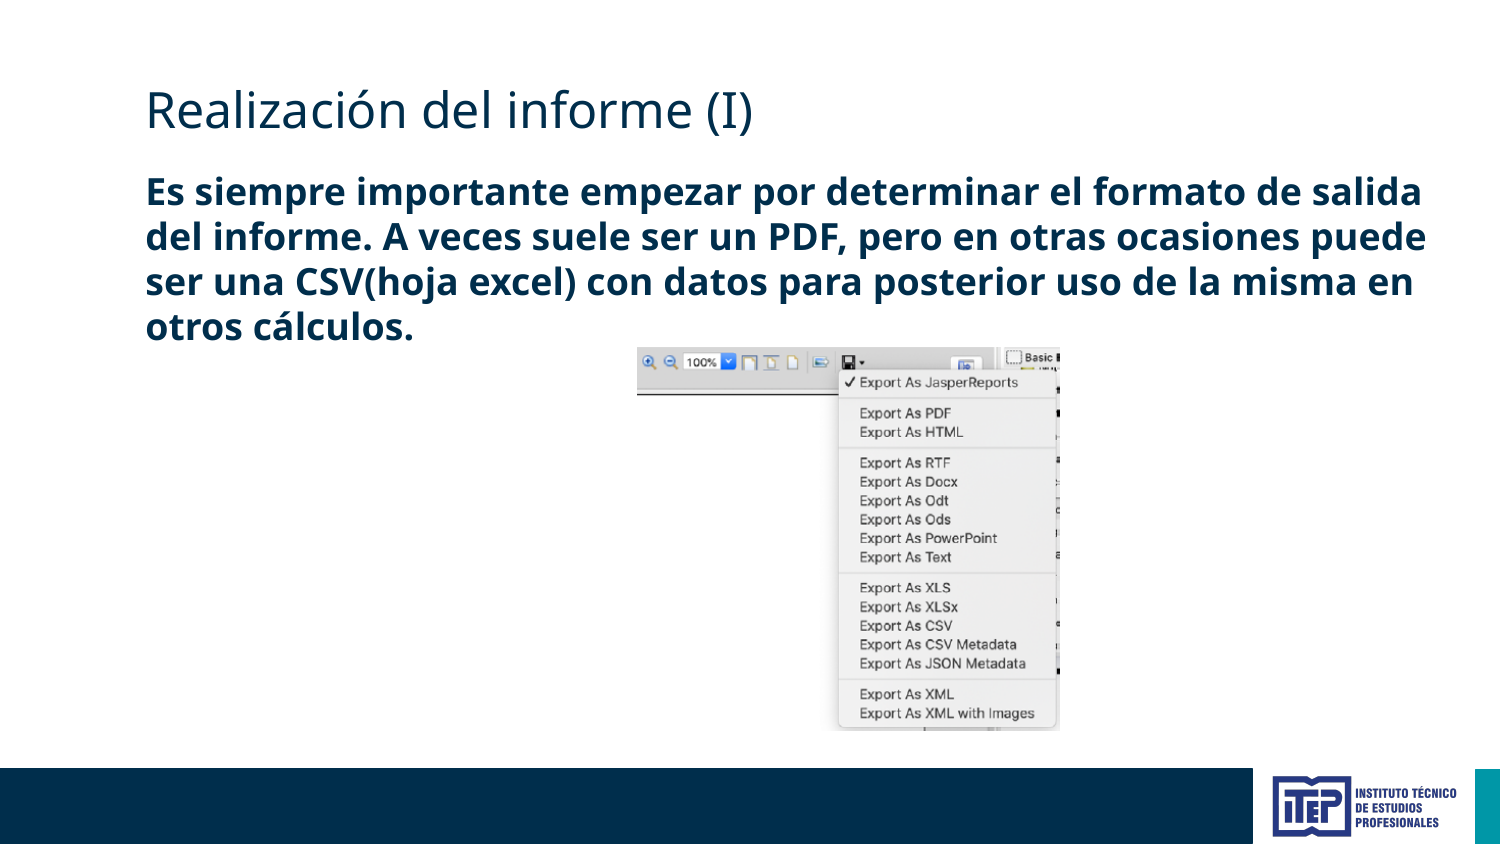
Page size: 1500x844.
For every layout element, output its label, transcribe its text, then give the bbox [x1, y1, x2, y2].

picture [635, 346, 1060, 731]
picture [1264, 772, 1464, 840]
text_box [1476, 769, 1500, 844]
text_box Es siempre importante empezar por determinar el formato de salida del informe. A veces suele ser un PDF, pero en otras ocasiones puede ser una CSV(hoja excel) con datos para posterior uso de la misma en otros cálculos. [130, 152, 1467, 739]
text_box [0, 768, 1252, 844]
text_box Realización del informe (I) [130, 63, 1420, 159]
